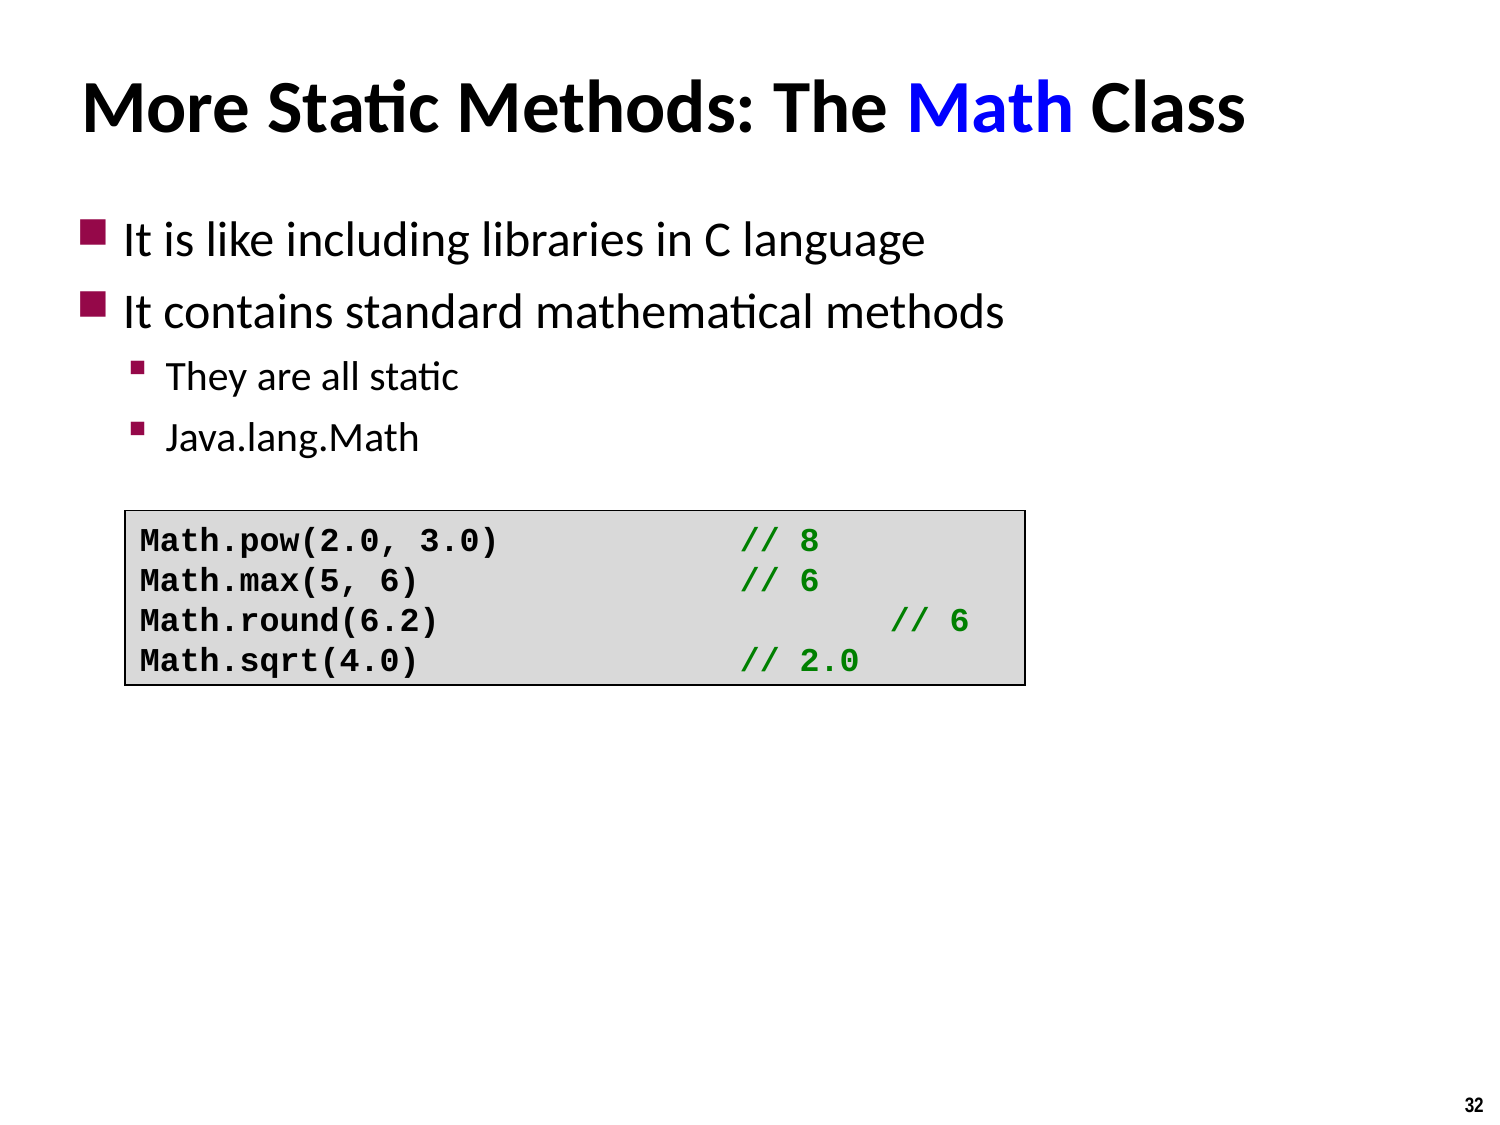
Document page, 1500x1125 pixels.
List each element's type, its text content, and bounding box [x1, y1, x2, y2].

list It is like including libraries in C language It contains standard mathematical methods They are all static Java.lang.Math [74, 199, 1438, 1092]
title More Static Methods: The Math Class [74, 12, 1438, 192]
text_box Math.pow(2.0, 3.0) // 8 Math.max(5, 6) // 6 Math.round(6.2) // 6 Math.sqrt(4.0) // 2.0 [124, 510, 1025, 686]
